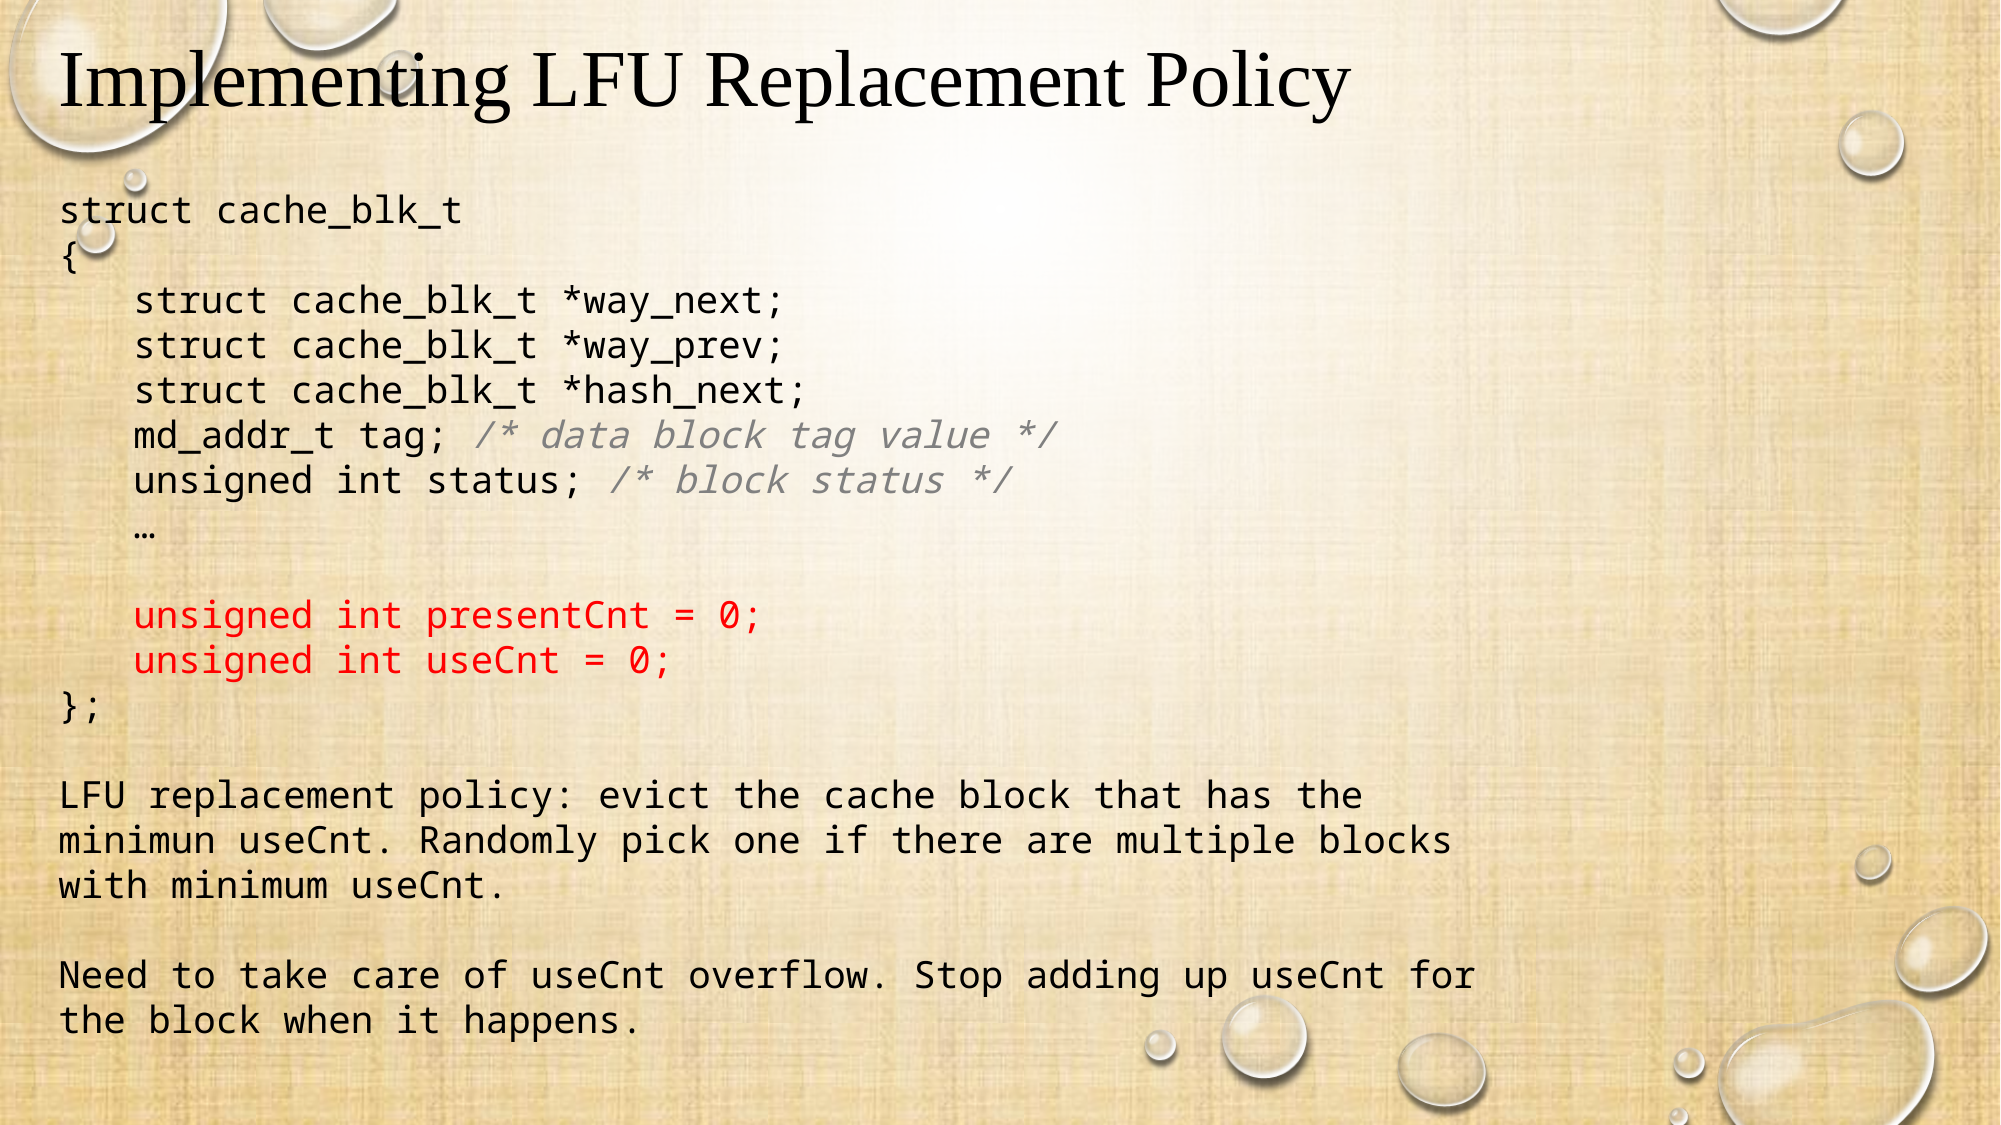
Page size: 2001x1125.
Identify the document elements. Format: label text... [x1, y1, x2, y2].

text_box struct cache_blk_t { struct cache_blk_t *way_next; struct cache_blk_t *way_prev; struct cache_blk_t *hash_next; md_addr_t tag; /* data block tag value */ unsigned int status; /* block status */ … unsigned int presentCnt = 0; unsigned int useCnt = 0; }; LFU replacement policy: evict the cache block that has the minimun useCnt. Randomly pick one if there are multiple blocks with minimum useCnt. Need to take care of useCnt overflow. Stop adding up useCnt for the block when it happens. [43, 179, 1522, 1049]
picture [0, 0, 2001, 1125]
title Implementing LFU Replacement Policy [43, 29, 1638, 132]
